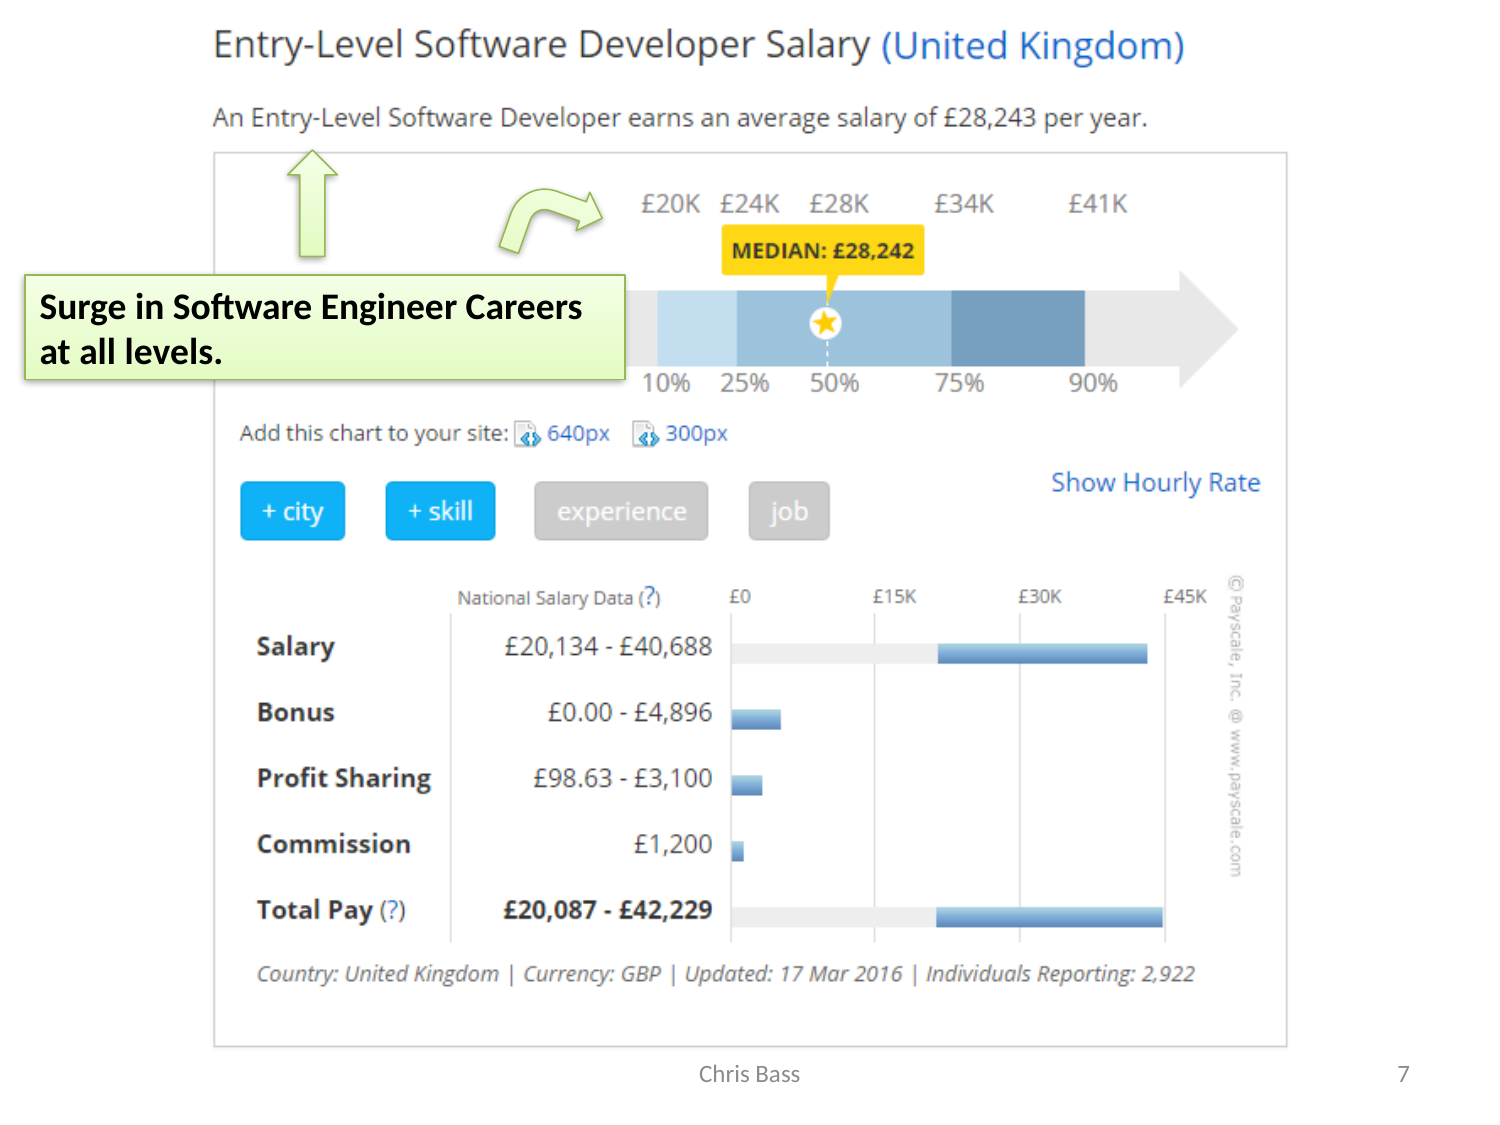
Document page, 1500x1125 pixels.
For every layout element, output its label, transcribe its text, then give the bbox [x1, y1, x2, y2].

footer Chris Bass [512, 1060, 988, 1103]
text_box Surge in Software Engineer Careers at all levels. [24, 274, 201, 380]
picture [207, 12, 1293, 1051]
slide_number 7 [1074, 1042, 1425, 1103]
